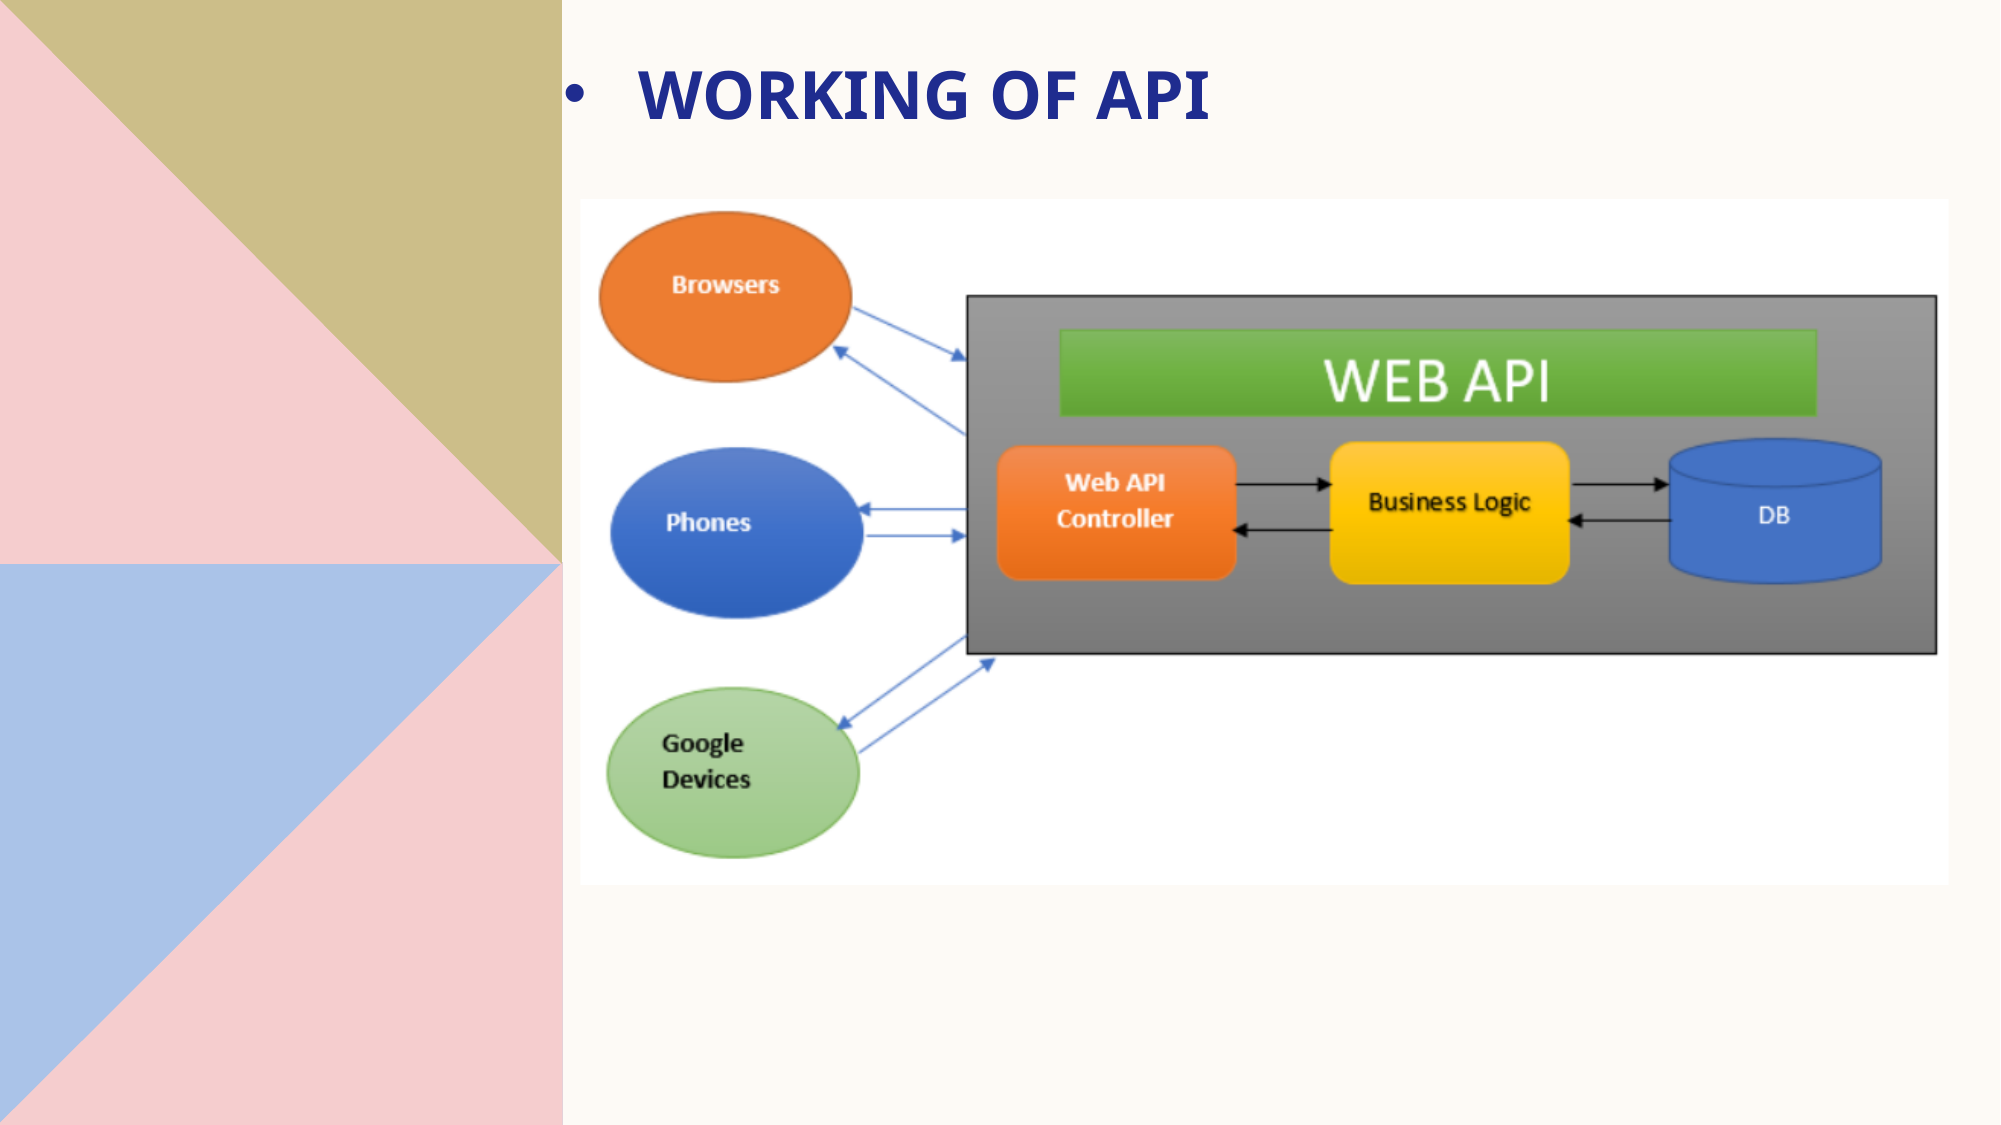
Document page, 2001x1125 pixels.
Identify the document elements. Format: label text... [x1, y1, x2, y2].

picture [580, 199, 1949, 885]
title Working of API [548, 20, 1565, 141]
